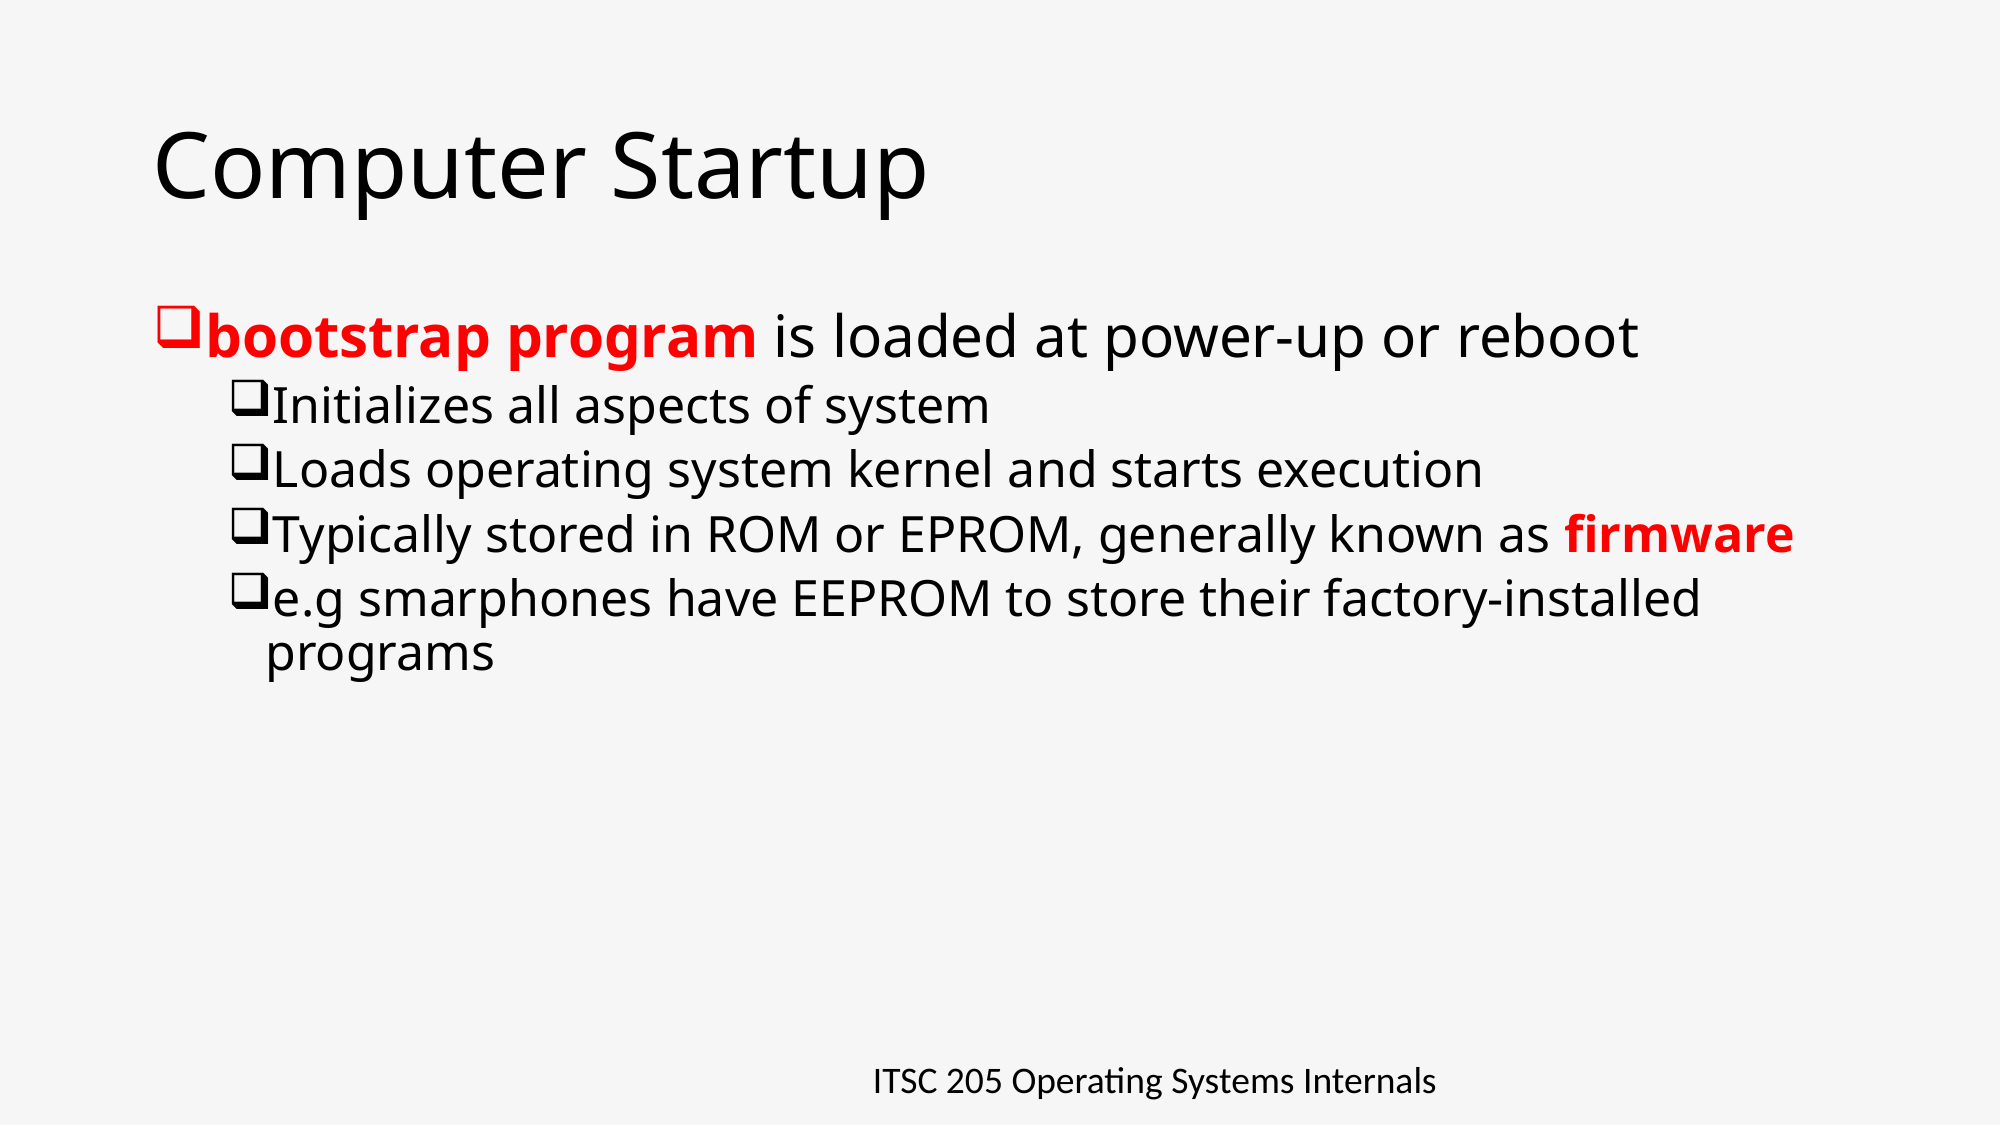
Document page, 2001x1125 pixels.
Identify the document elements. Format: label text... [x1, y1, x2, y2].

title Computer Startup [137, 59, 1863, 278]
text_box ITSC 205 Operating Systems Internals [858, 1048, 1690, 1109]
list bootstrap program is loaded at power-up or reboot Initializes all aspects of system Loads operating system kernel and starts execution Typically stored in ROM or EPROM, generally known as firmware e.g smarphones have EEPROM to store their factory-installed programs [138, 299, 1863, 1014]
